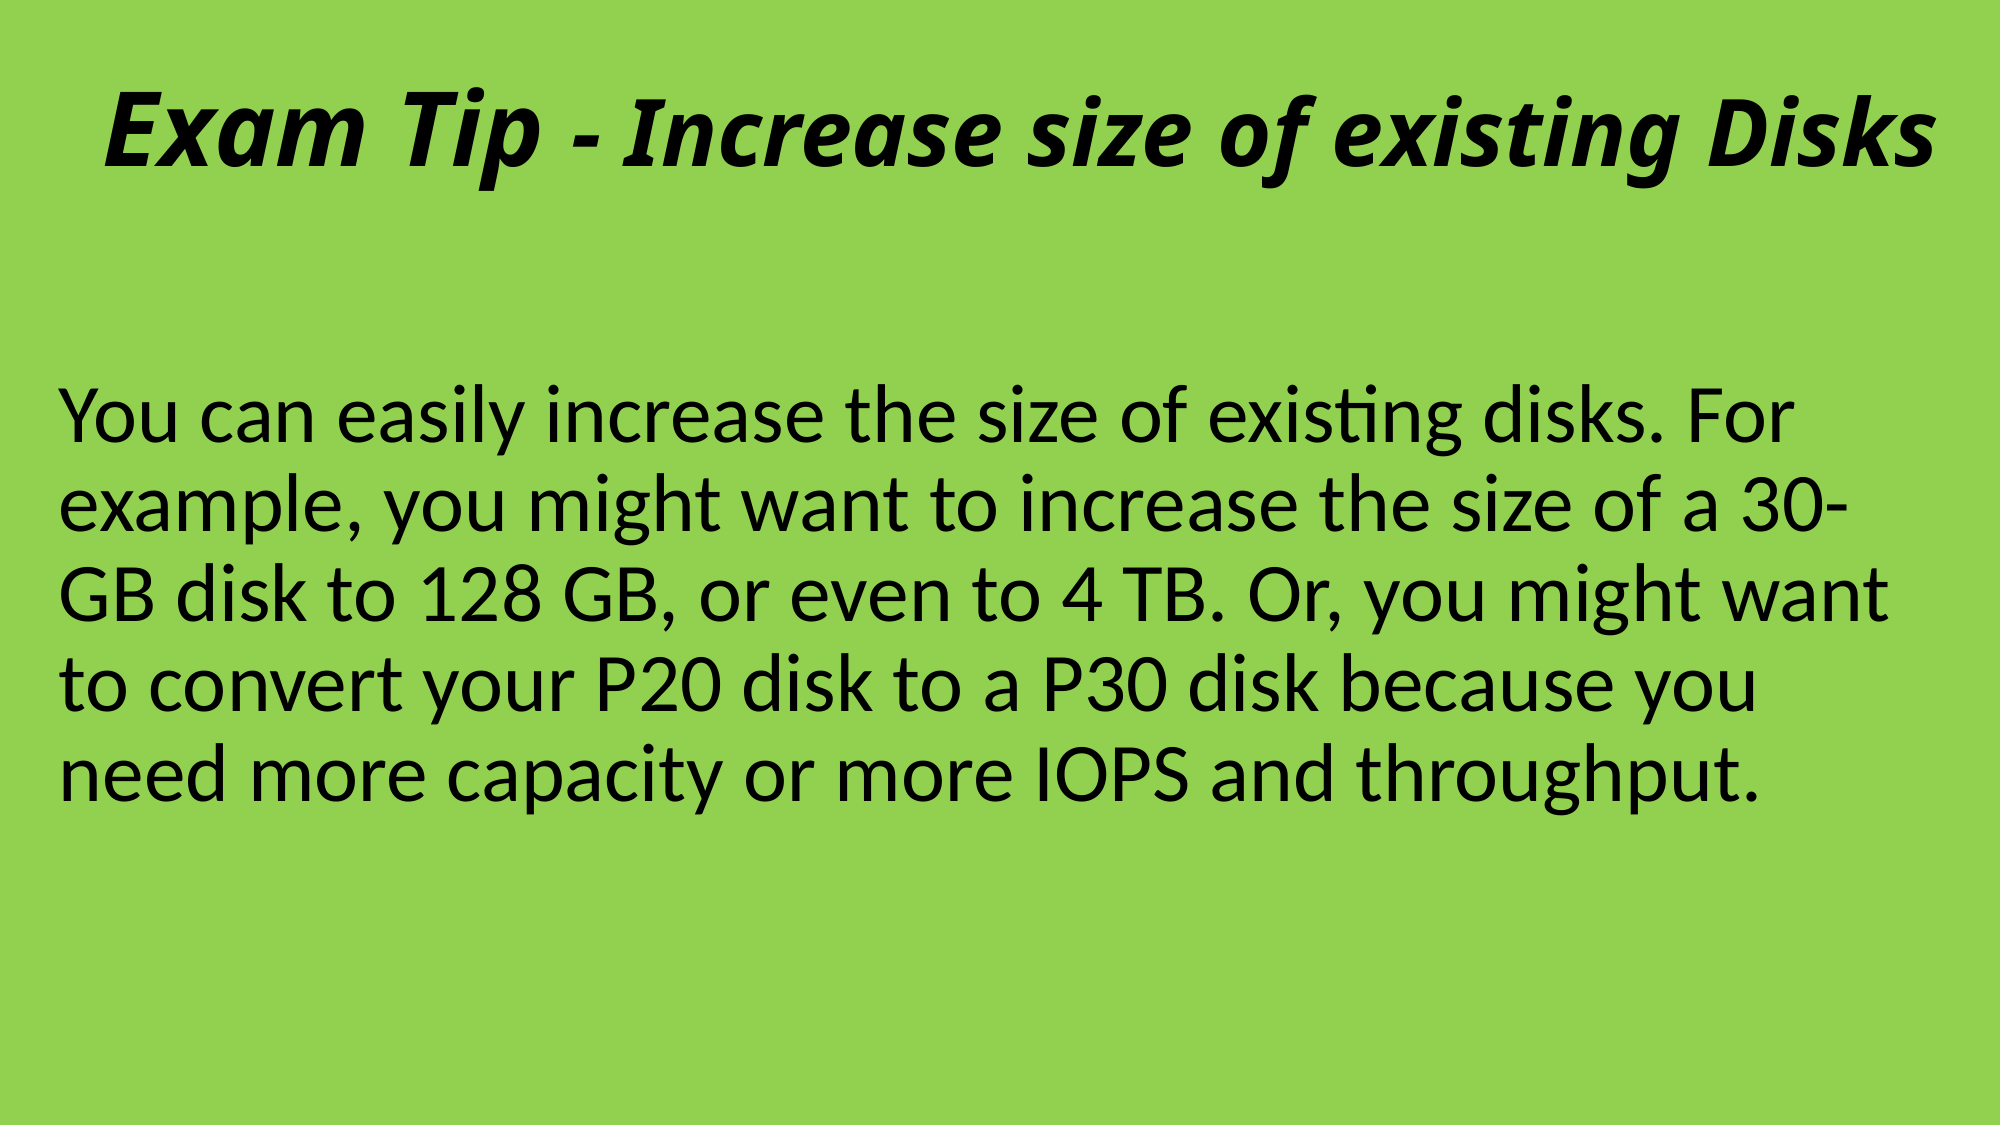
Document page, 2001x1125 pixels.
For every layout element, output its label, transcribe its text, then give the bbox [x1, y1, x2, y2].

list You can easily increase the size of existing disks. For example, you might want to increase the size of a 30-GB disk to 128 GB, or even to 4 TB. Or, you might want to convert your P20 disk to a P30 disk because you need more capacity or more IOPS and throughput. [43, 362, 1956, 1124]
title Exam Tip - Increase size of existing Disks [87, 57, 1956, 209]
